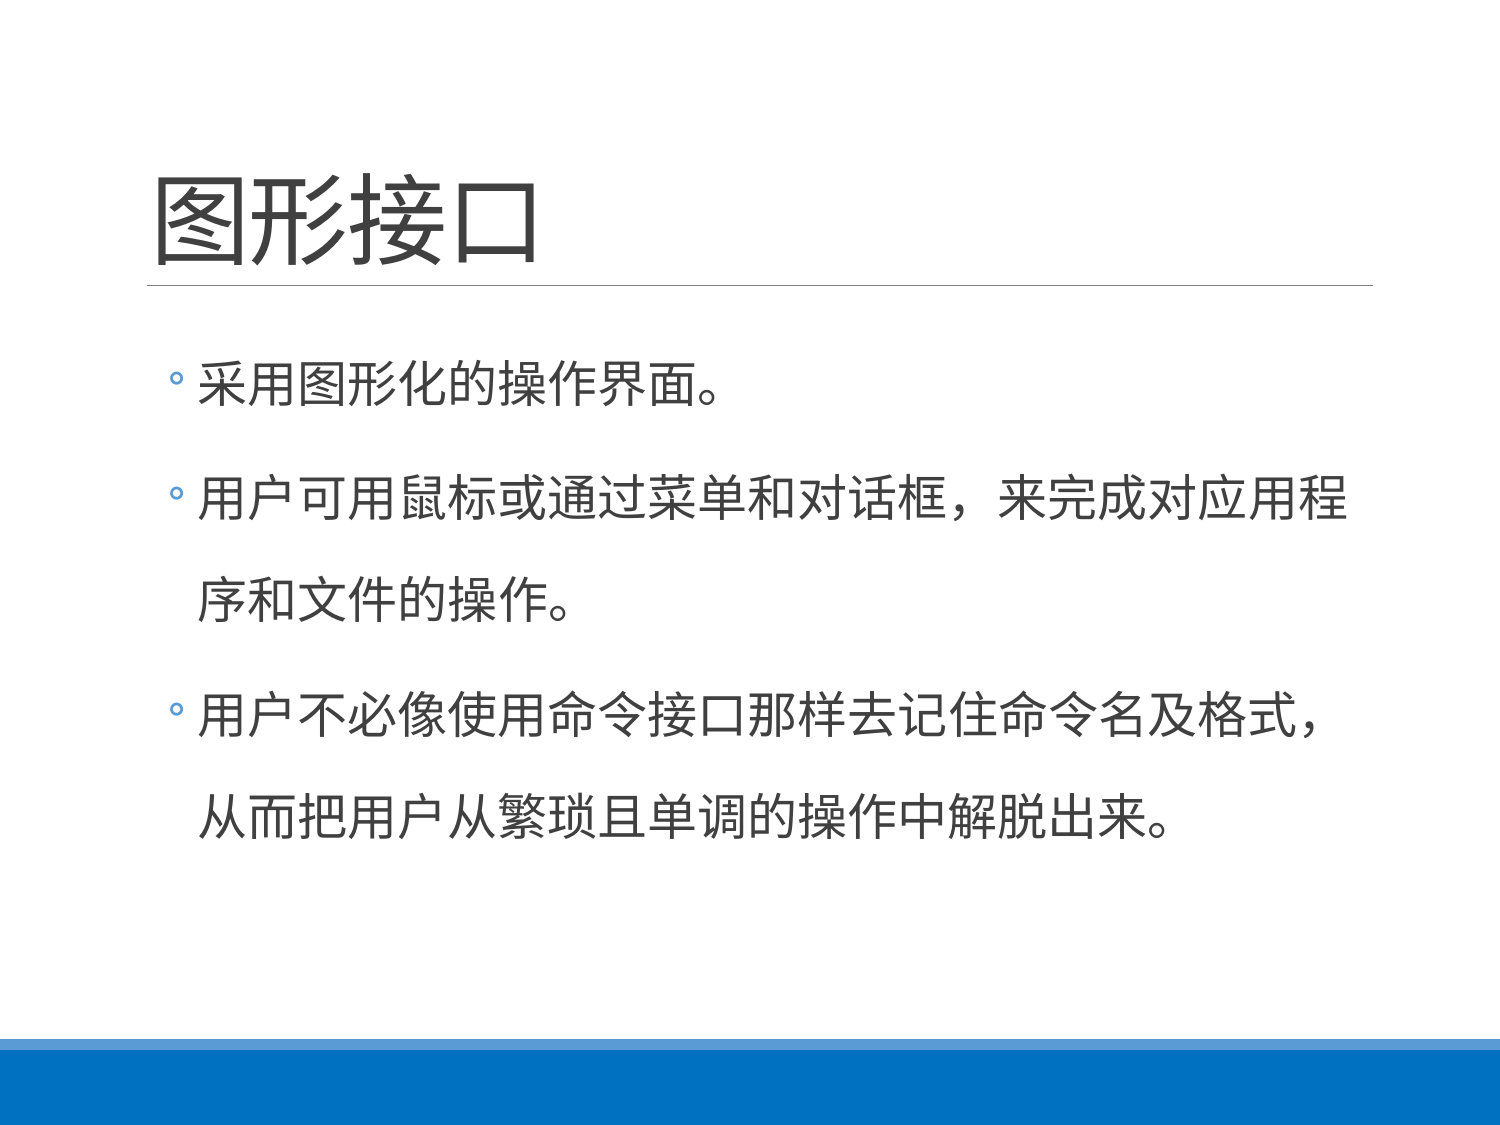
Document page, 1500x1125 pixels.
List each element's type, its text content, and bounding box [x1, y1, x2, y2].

list 采用图形化的操作界面。 用户可用鼠标或通过菜单和对话框，来完成对应用程序和文件的操作。 用户不必像使用命令接口那样去记住命令名及格式，从而把用户从繁琐且单调的操作中解脱出来。 [135, 302, 1373, 963]
title 图形接口 [135, 47, 1373, 285]
